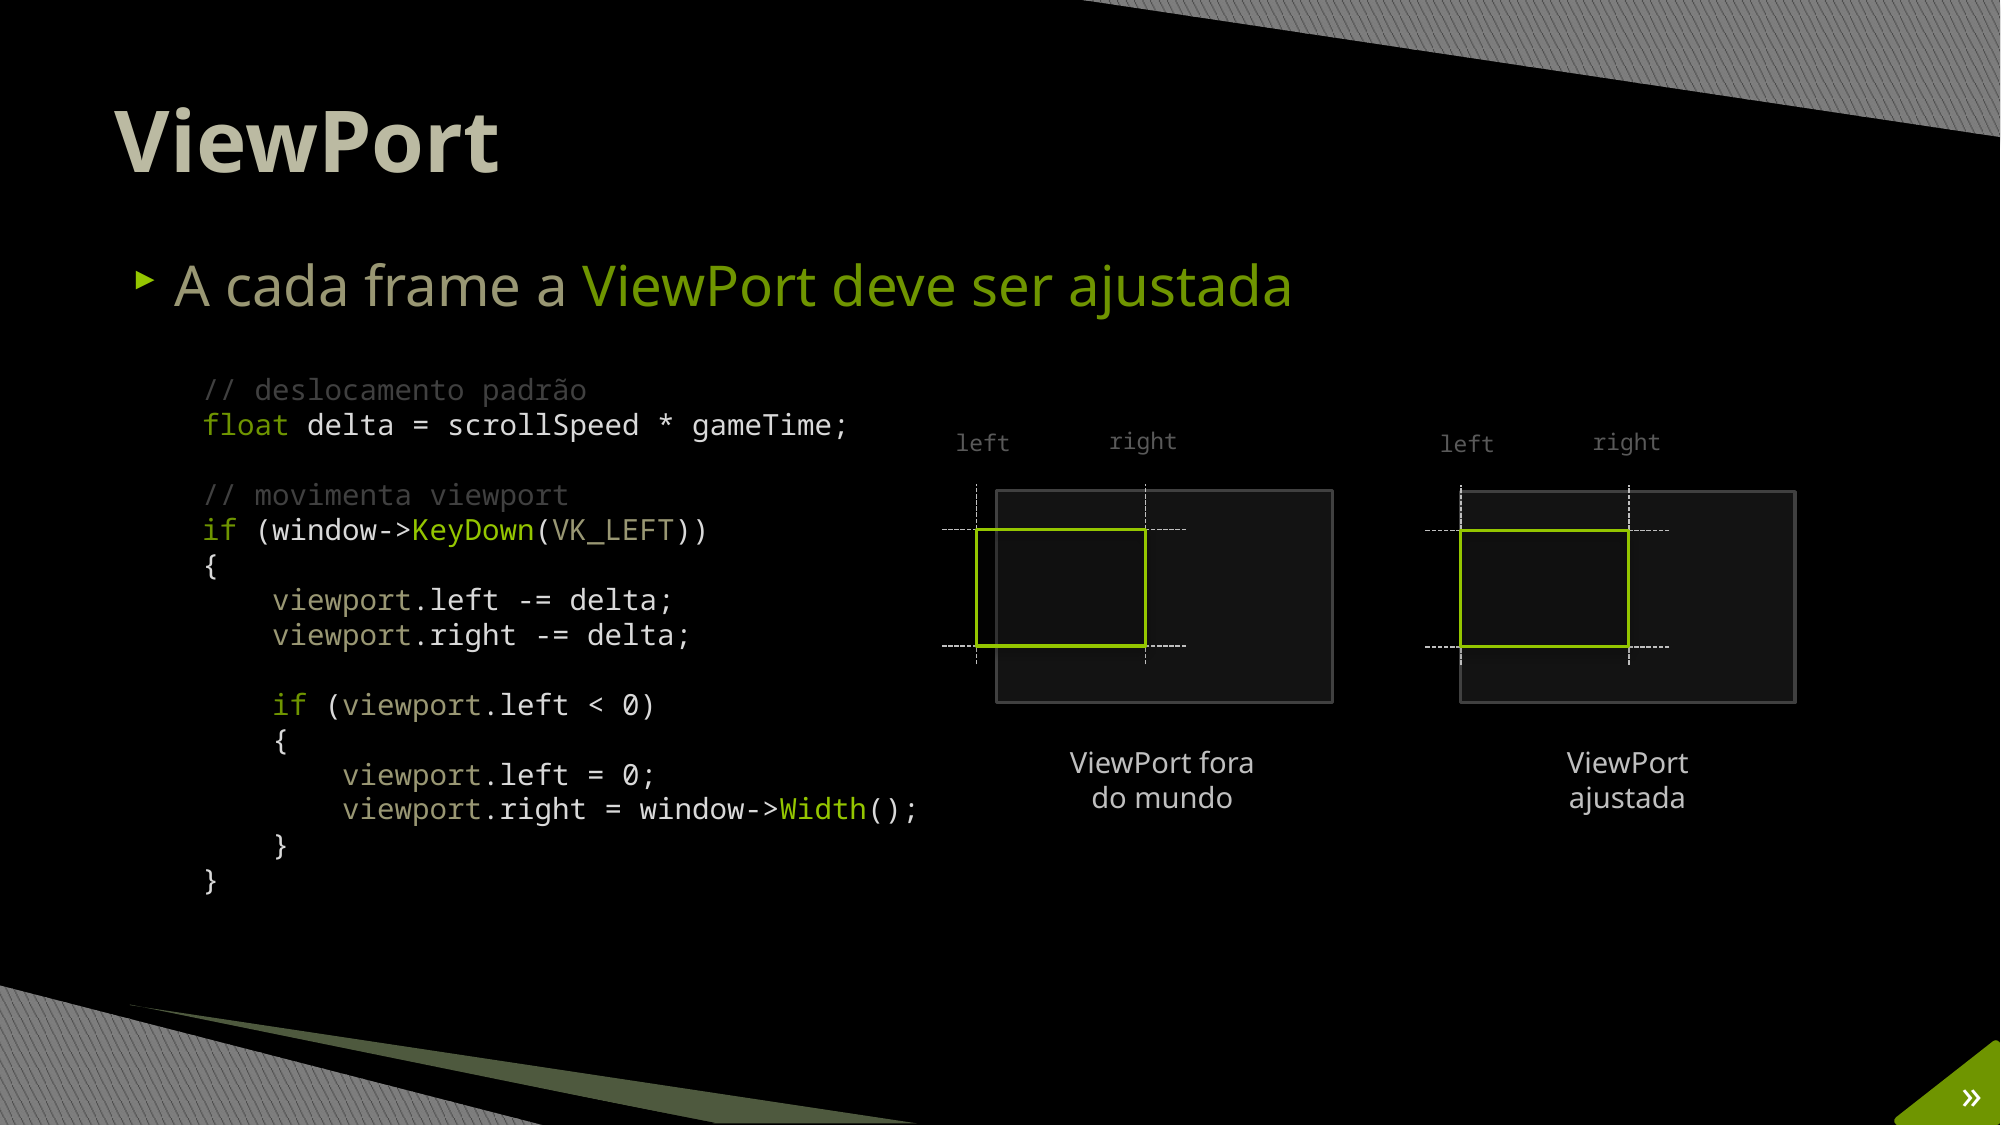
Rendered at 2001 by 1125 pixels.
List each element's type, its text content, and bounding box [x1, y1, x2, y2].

title ViewPort [99, 45, 1900, 233]
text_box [940, 418, 1333, 823]
picture [0, 985, 543, 1125]
list A cada frame a ViewPort deve ser ajustada [99, 243, 1900, 986]
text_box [1898, 1044, 2000, 1125]
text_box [1424, 420, 1796, 824]
text_box // deslocamento padrão float delta = scrollSpeed * gameTime; // movimenta viewport if (window->KeyDown(VK_LEFT)) { viewport.left -= delta; viewport.right -= delta; if (viewport.left < 0) { viewport.left = 0; viewport.right = window->Width(); } } [187, 363, 1188, 904]
picture [1082, 0, 2000, 138]
